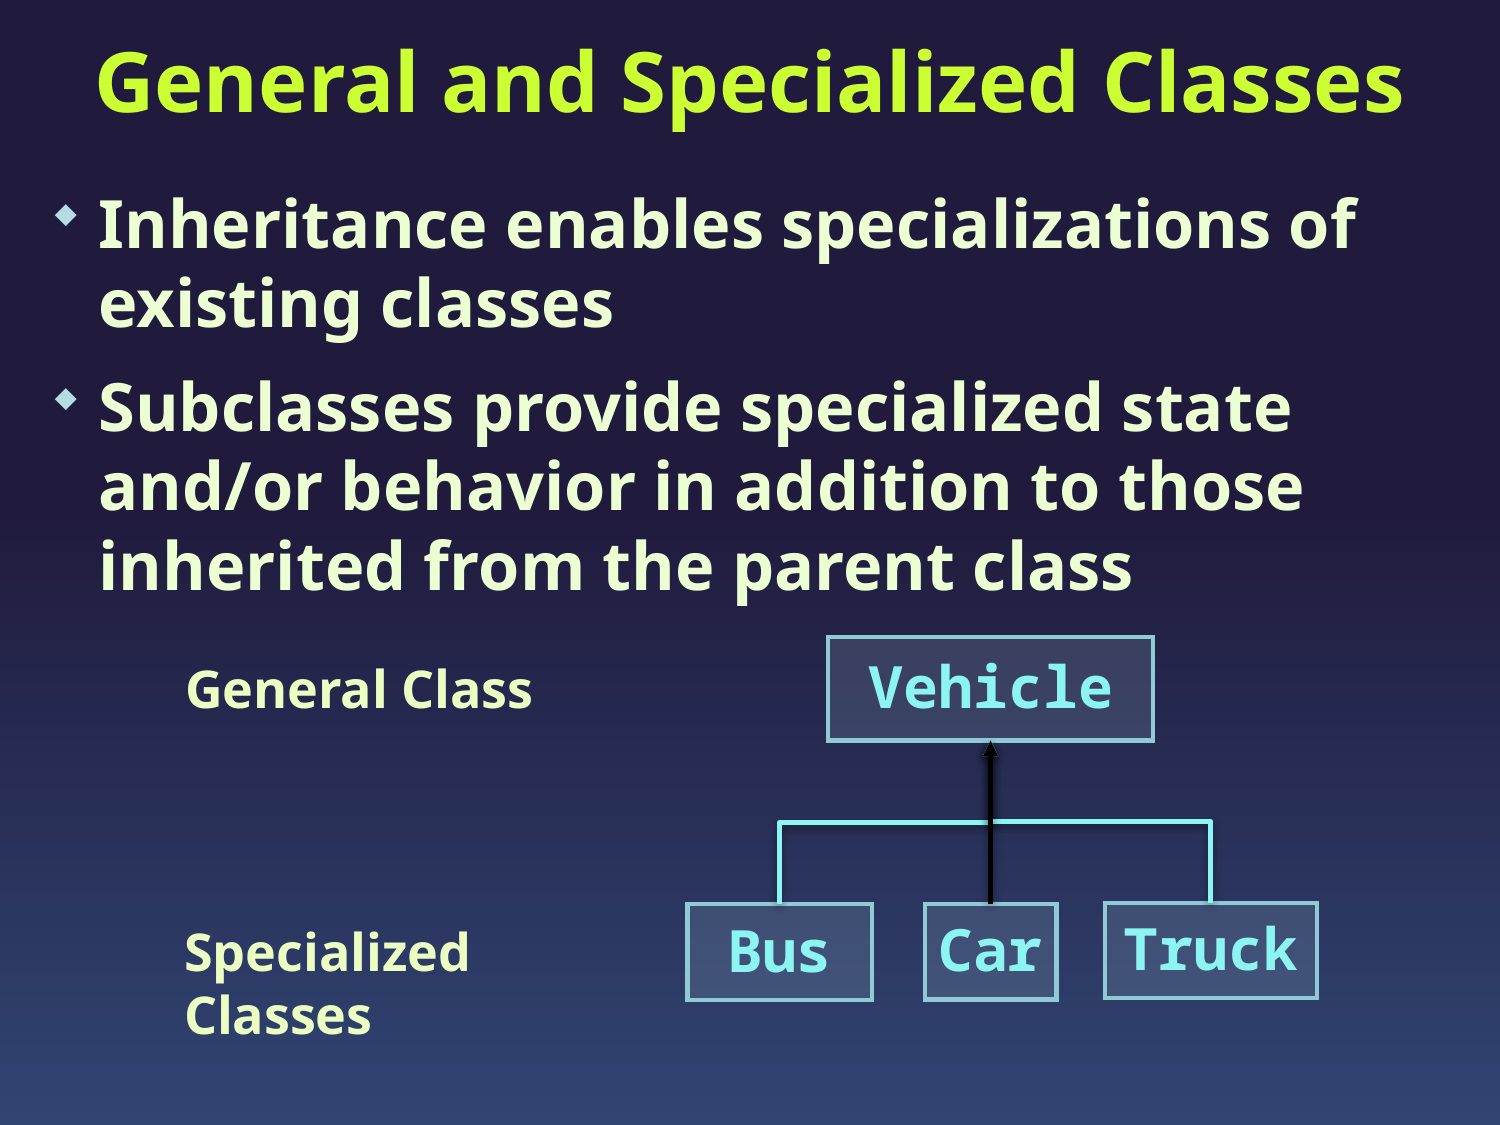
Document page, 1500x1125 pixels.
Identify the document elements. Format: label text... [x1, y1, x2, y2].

text_box Bus [687, 904, 872, 1000]
text_box Truck [1104, 902, 1318, 999]
list Inheritance enables specializations of existing classes Subclasses provide specialized state and/or behavior in addition to those inherited from the parent class [37, 174, 1463, 617]
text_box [802, 716, 968, 929]
text_box General Class [170, 649, 558, 727]
title General and Specialized Classes [37, 12, 1463, 163]
text_box Vehicle [828, 636, 1154, 741]
text_box Specialized Classes [169, 912, 640, 1053]
text_box Car [924, 903, 1057, 1000]
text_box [1019, 711, 1183, 932]
